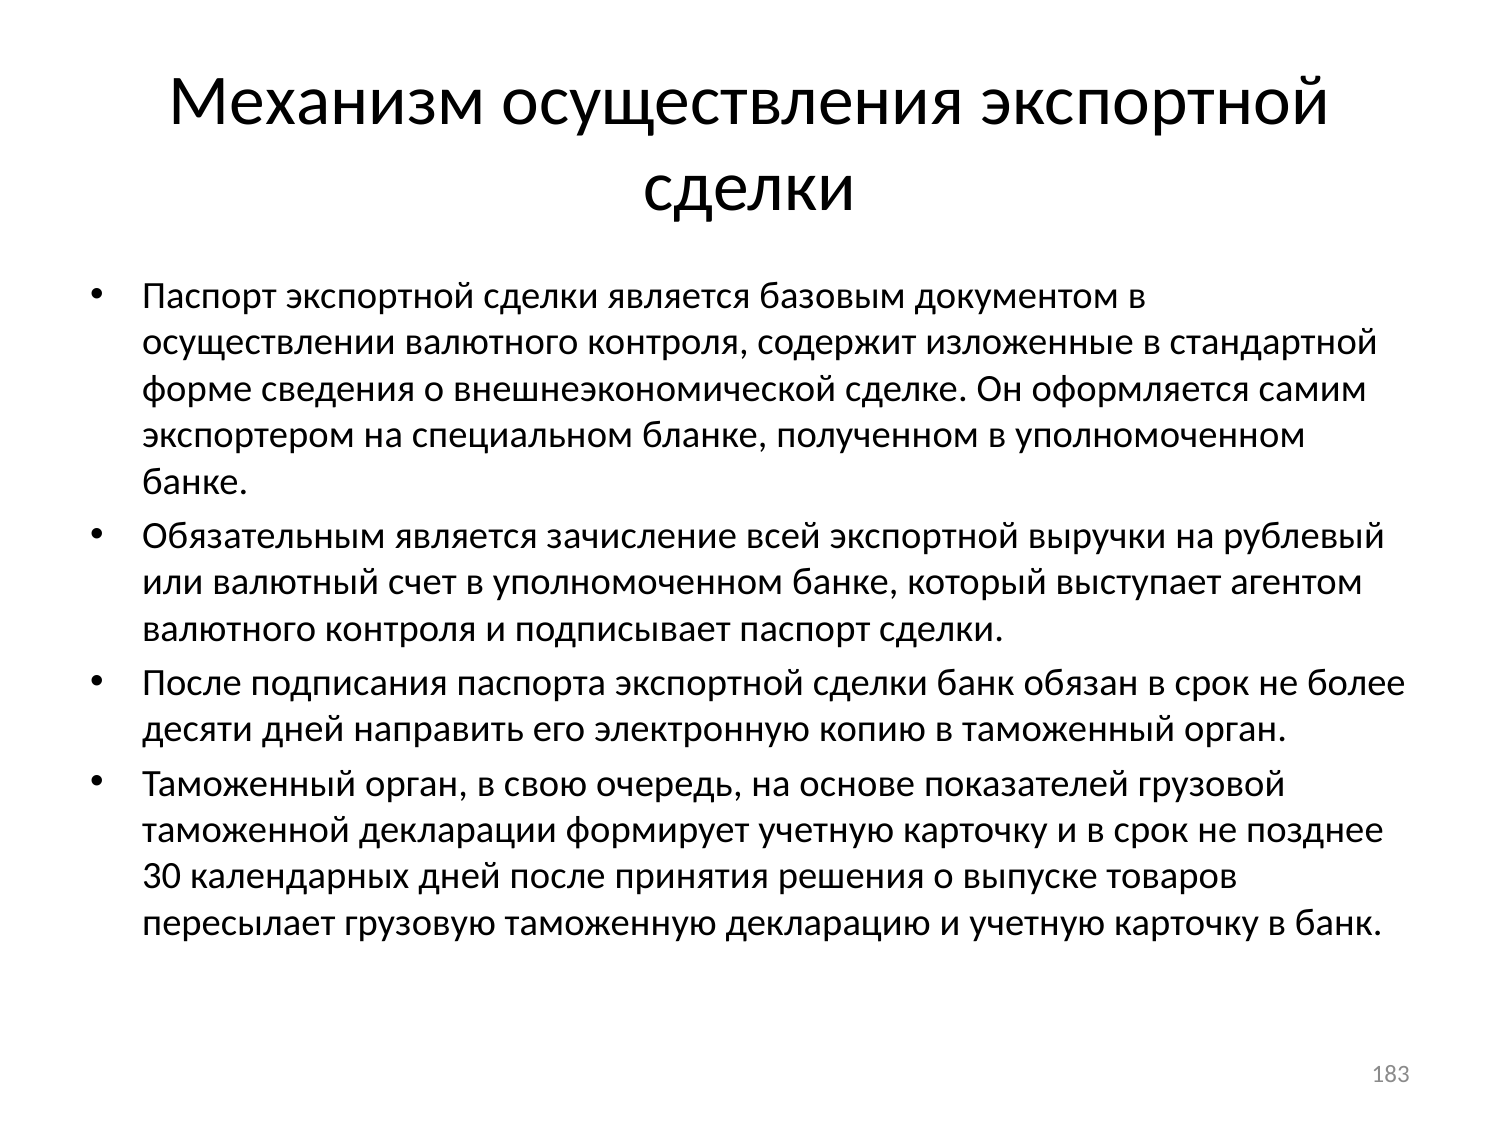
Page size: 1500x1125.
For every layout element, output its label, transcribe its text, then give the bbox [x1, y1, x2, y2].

list Паспорт экспортной сделки является базовым документом в осуществлении валютного контроля, содержит изложенные в стандартной форме сведения о внешнеэкономической сделке. Он оформляется самим экспортером на специальном бланке, полученном в уполномоченном банке. Обязательным является зачисление всей экспортной выручки на рублевый или валютный счет в уполномоченном банке, который выступает агентом валютного контроля и подписывает паспорт сделки. После подписания паспорта экспортной сделки банк обязан в срок не более десяти дней направить его электронную копию в таможенный орган. Таможенный орган, в свою очередь, на основе показателей грузовой таможенной декларации формирует учетную карточку и в срок не позднее 30 календарных дней после принятия решения о выпуске товаров пересылает грузовую таможенную декларацию и учетную карточку в банк. [75, 262, 1425, 1005]
title Механизм осуществления экспортной сделки [75, 45, 1425, 233]
slide_number 183 [1074, 1042, 1425, 1103]
